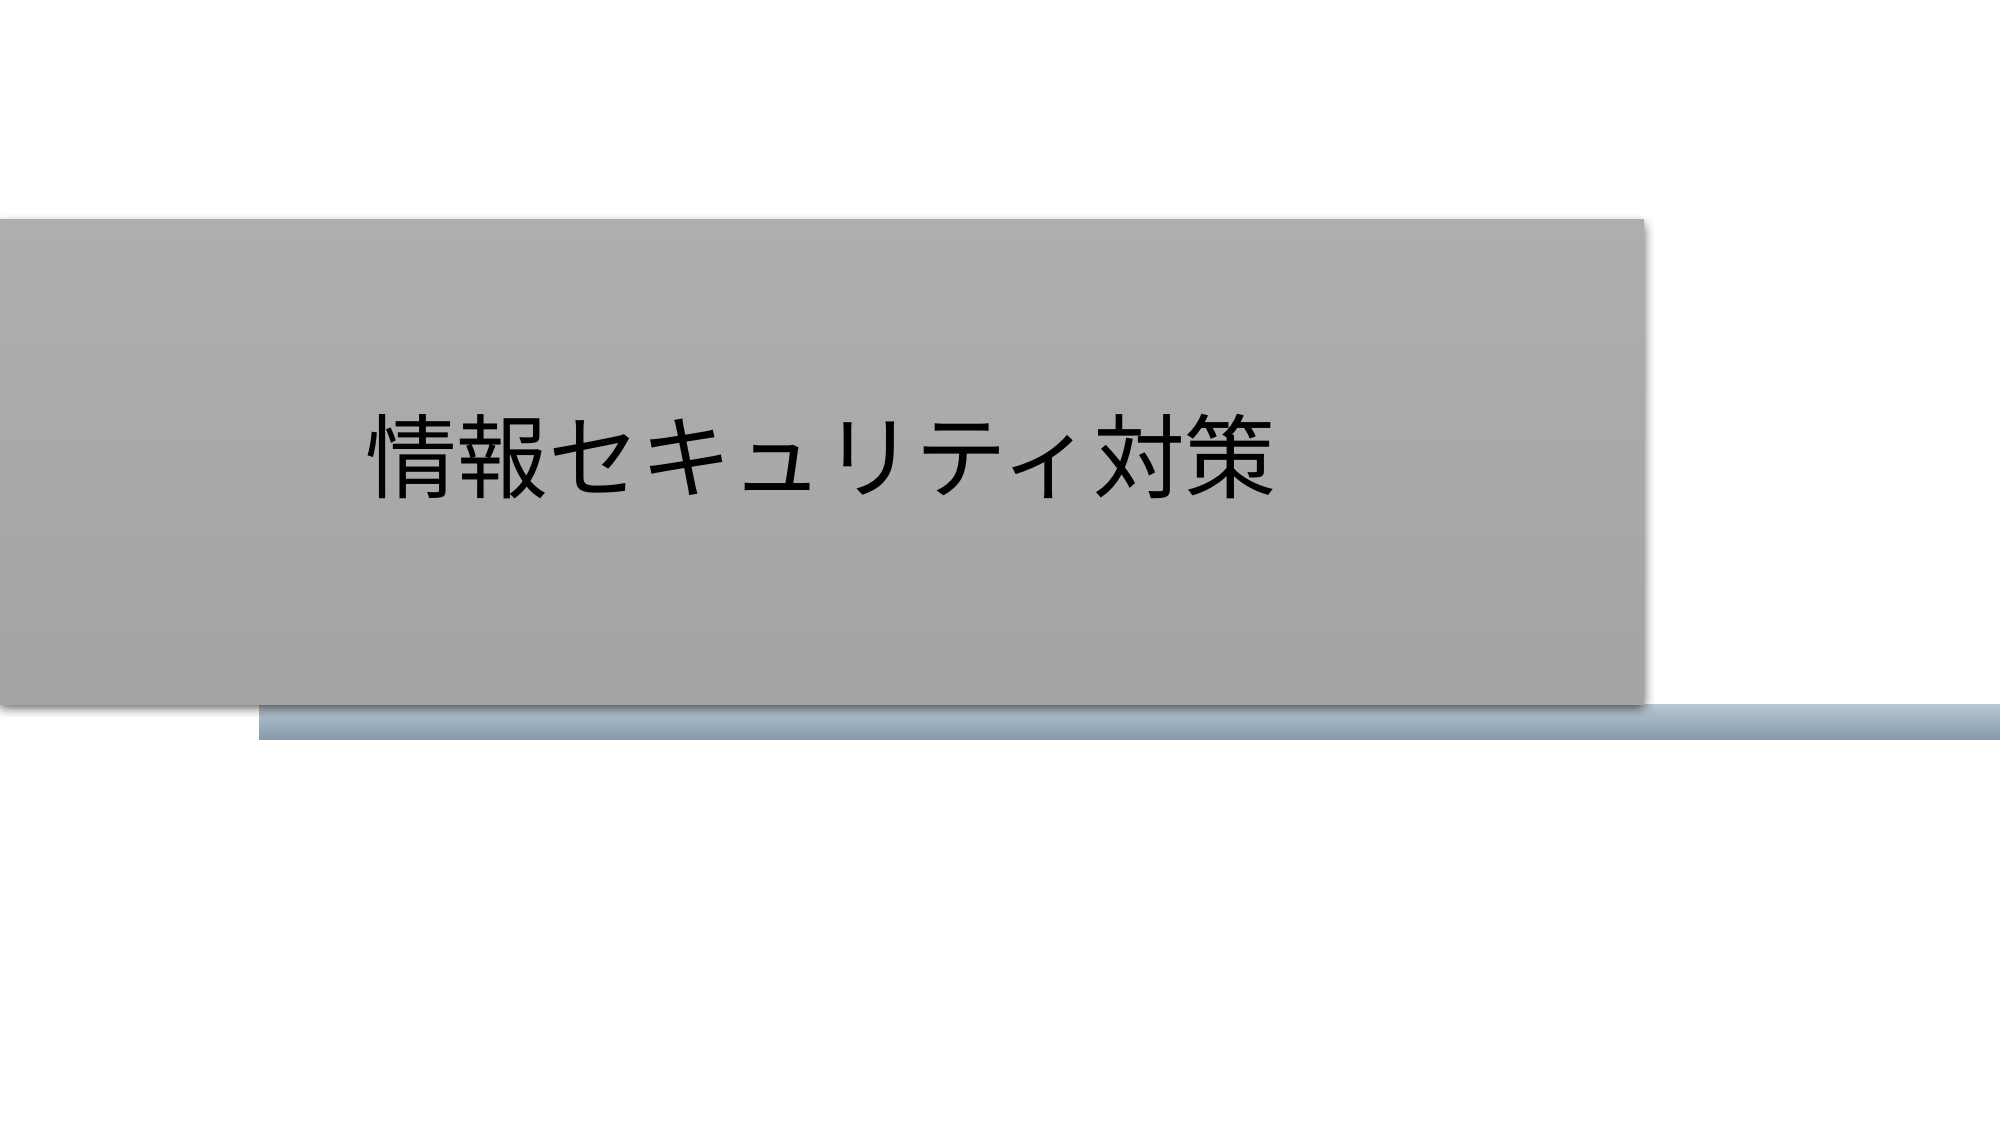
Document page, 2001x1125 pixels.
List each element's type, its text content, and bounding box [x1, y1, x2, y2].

picture [259, 704, 2000, 740]
title 情報セキュリティ対策 [0, 219, 1645, 705]
